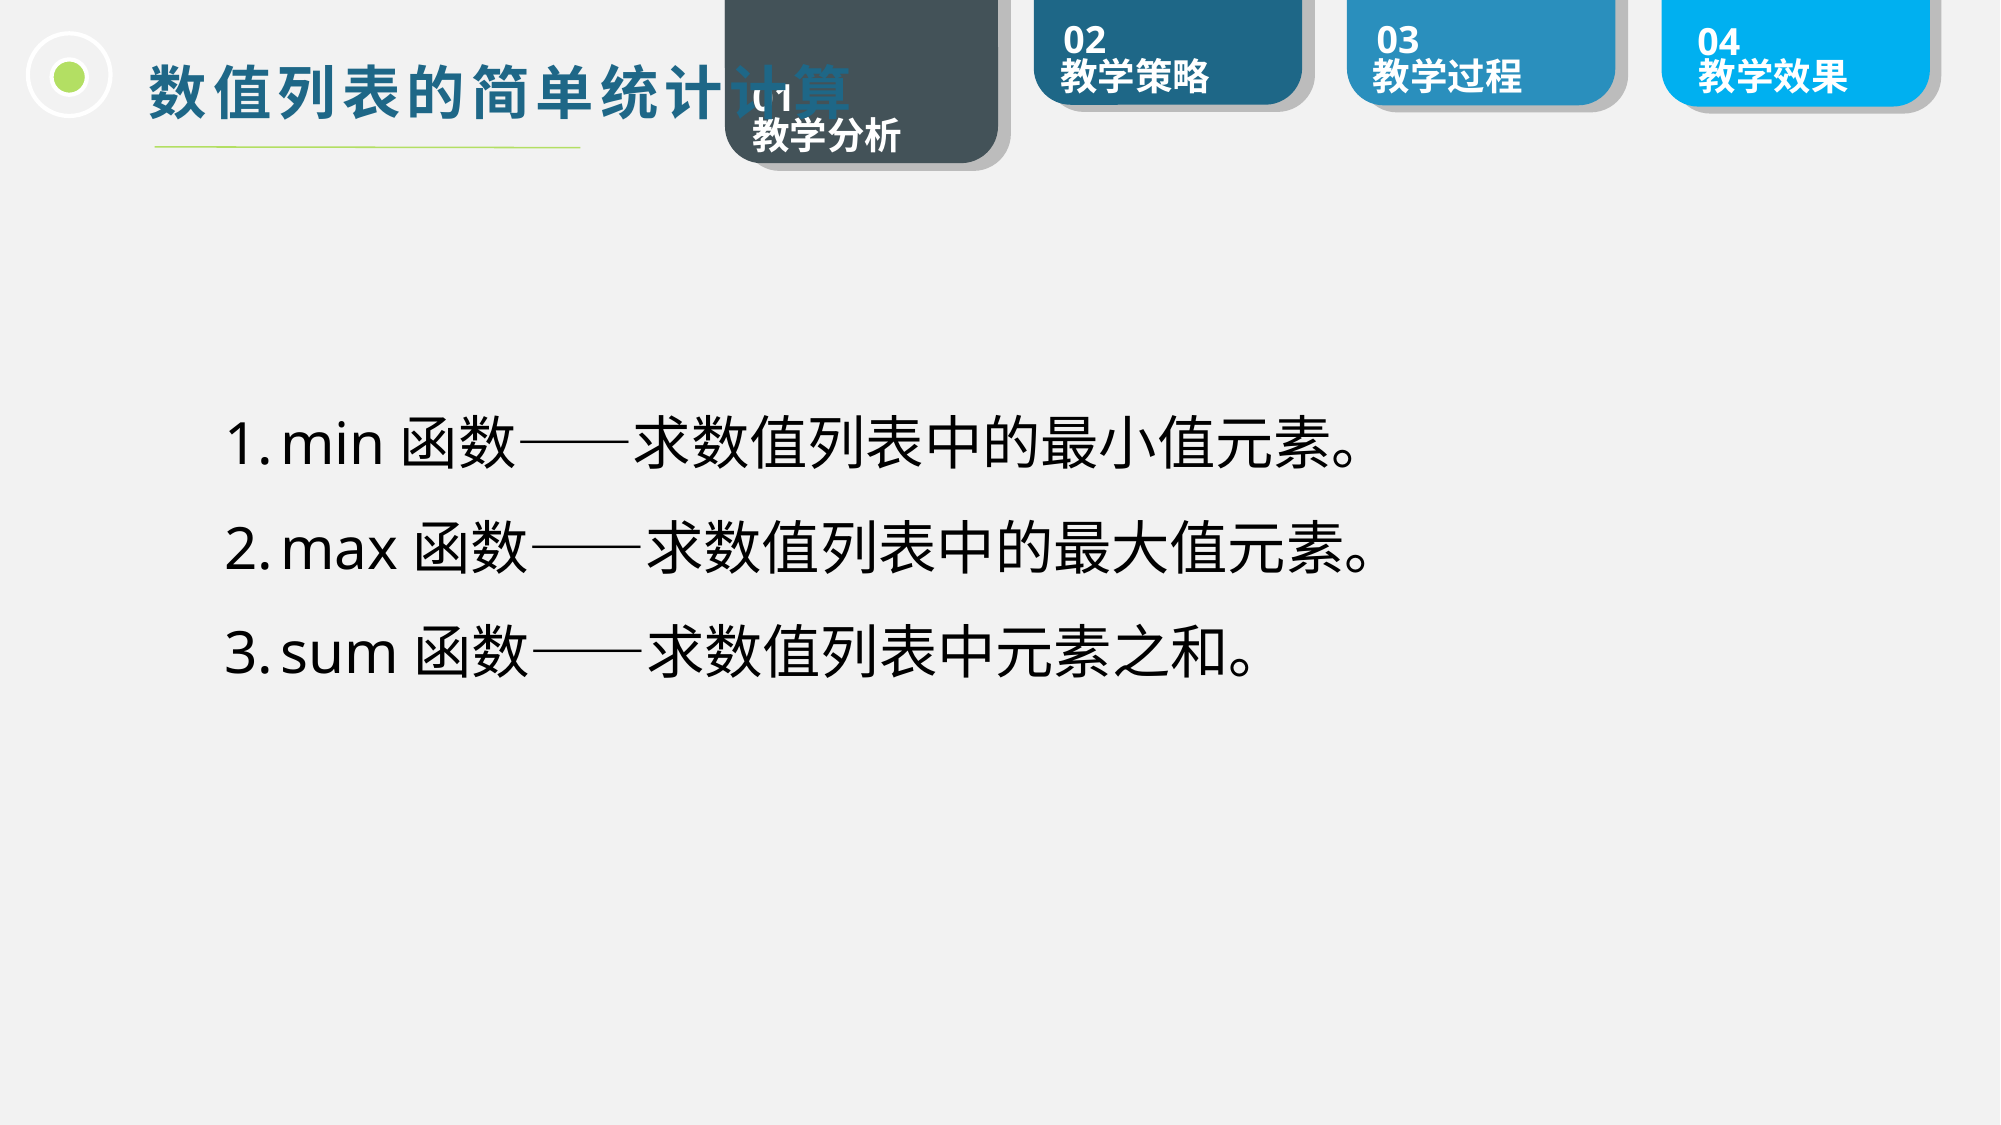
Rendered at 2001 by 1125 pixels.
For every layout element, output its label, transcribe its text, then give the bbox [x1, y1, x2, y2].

text_box 数值列表的简单统计计算 [134, 49, 1161, 134]
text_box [27, 33, 111, 117]
text_box [69, 205, 1909, 1066]
text_box min函数——求数值列表中的最小值元素。 max函数——求数值列表中的最大值元素。 sum函数——求数值列表中元素之和。 [209, 363, 1655, 694]
